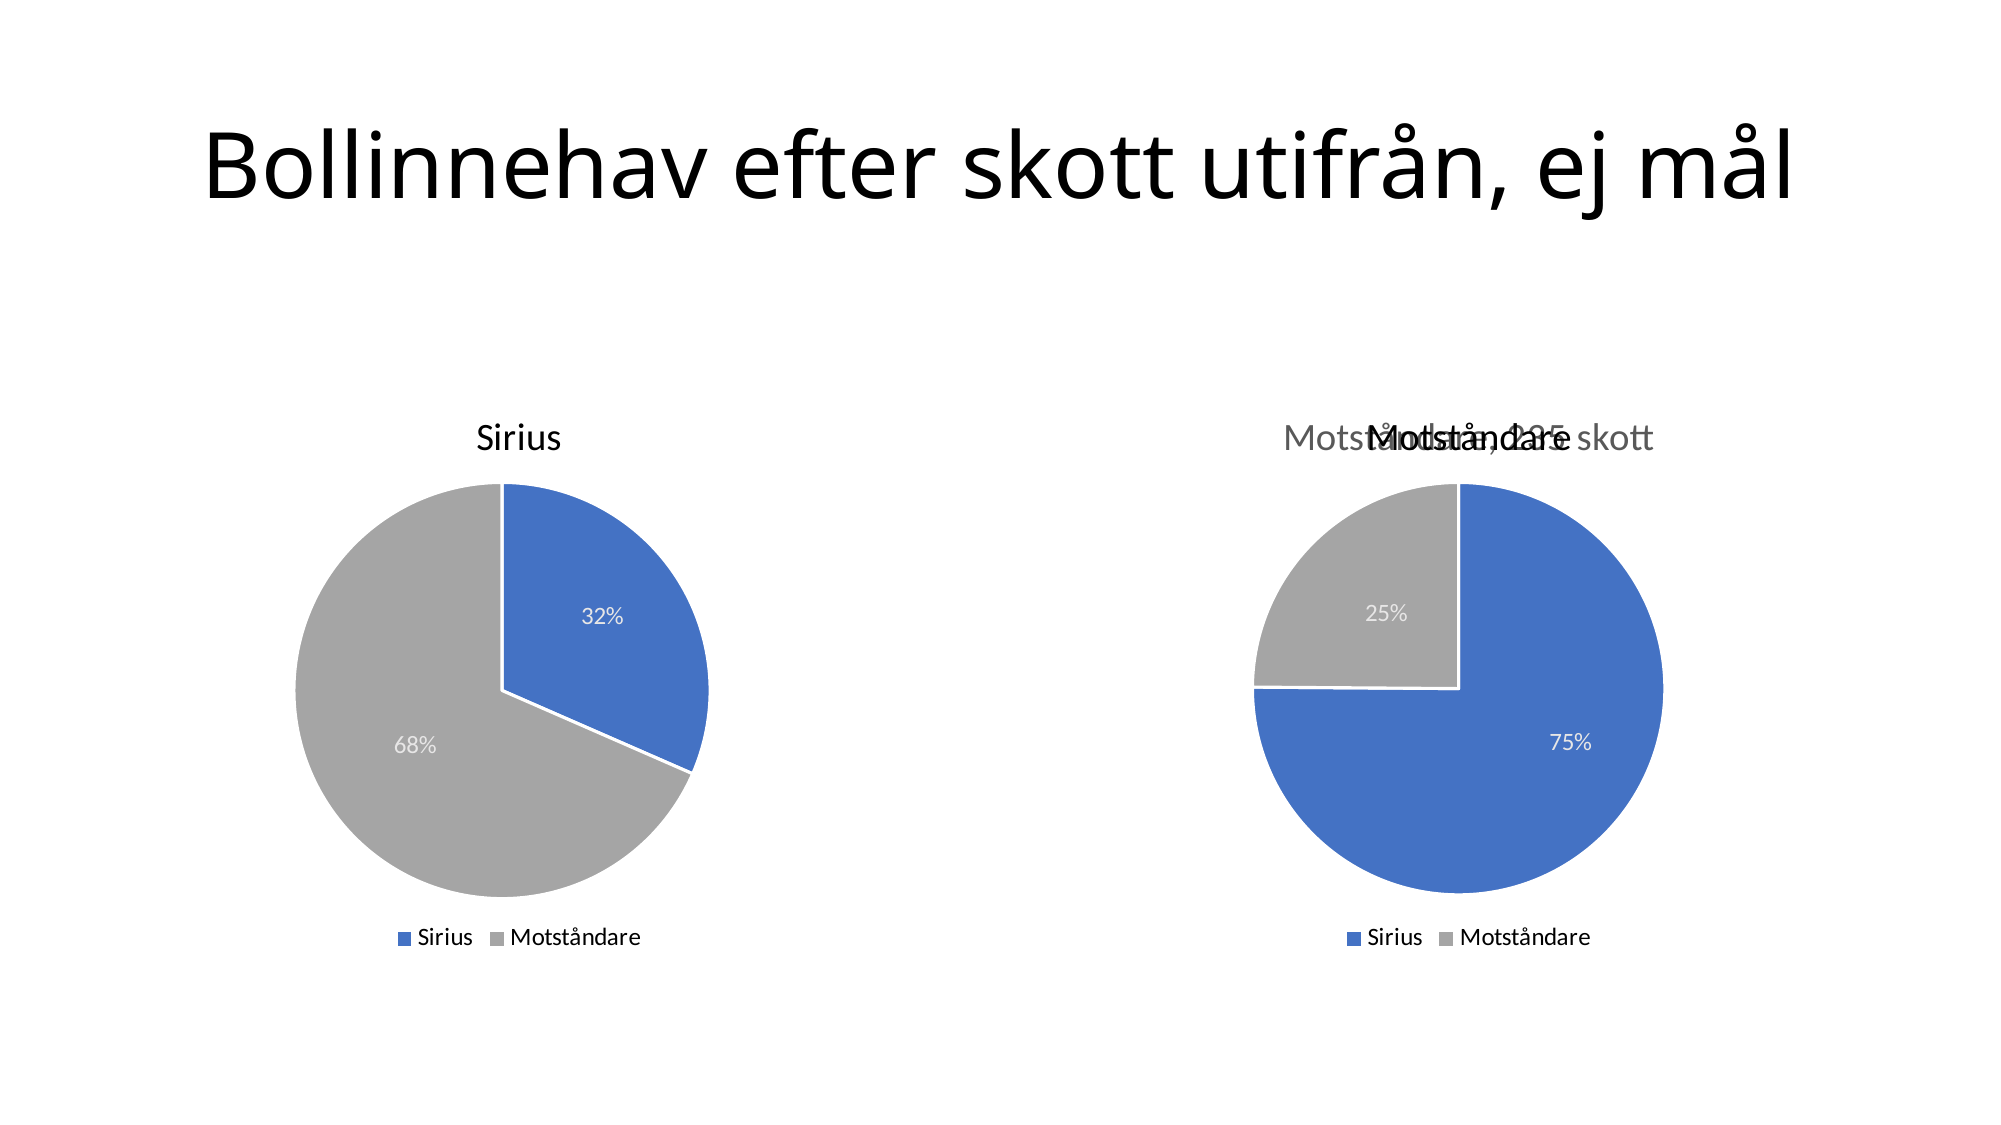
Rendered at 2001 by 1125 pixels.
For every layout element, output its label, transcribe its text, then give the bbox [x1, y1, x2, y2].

chart [999, 389, 1938, 958]
chart [50, 389, 989, 958]
title Bollinnehav efter skott utifrån, ej mål [137, 59, 1863, 278]
